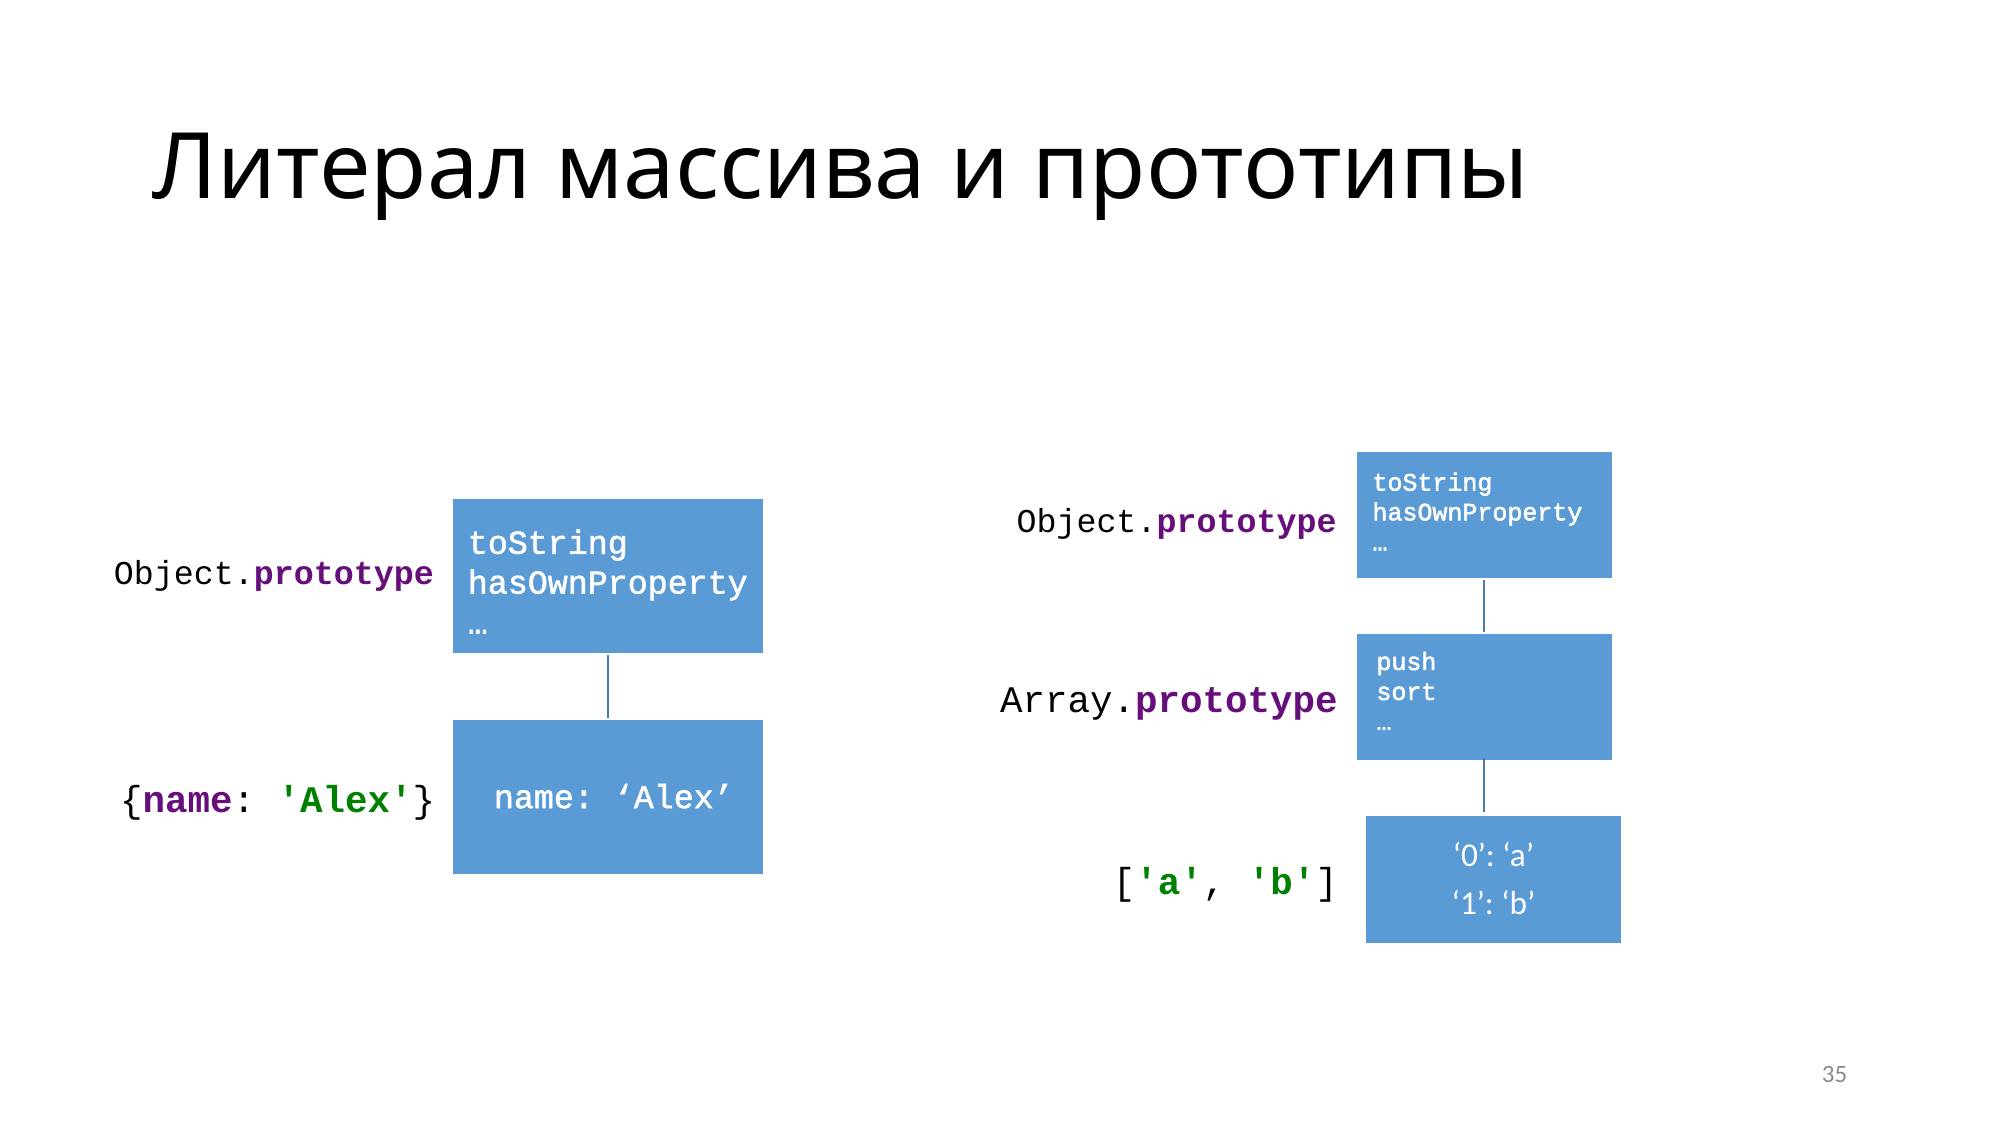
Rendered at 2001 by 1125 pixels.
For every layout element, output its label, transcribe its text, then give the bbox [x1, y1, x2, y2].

slide_number 35 [1412, 1042, 1863, 1103]
text_box ['a', 'b'] [1097, 849, 1354, 910]
title Литерал массива и прототипы [137, 59, 1863, 278]
text_box Object.prototype [1001, 491, 1352, 547]
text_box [409, 497, 807, 876]
text_box Array.prototype [985, 667, 1353, 727]
text_box Object.prototype [98, 543, 409, 599]
text_box {name: 'Alex'} [105, 767, 409, 828]
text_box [1355, 450, 1623, 944]
